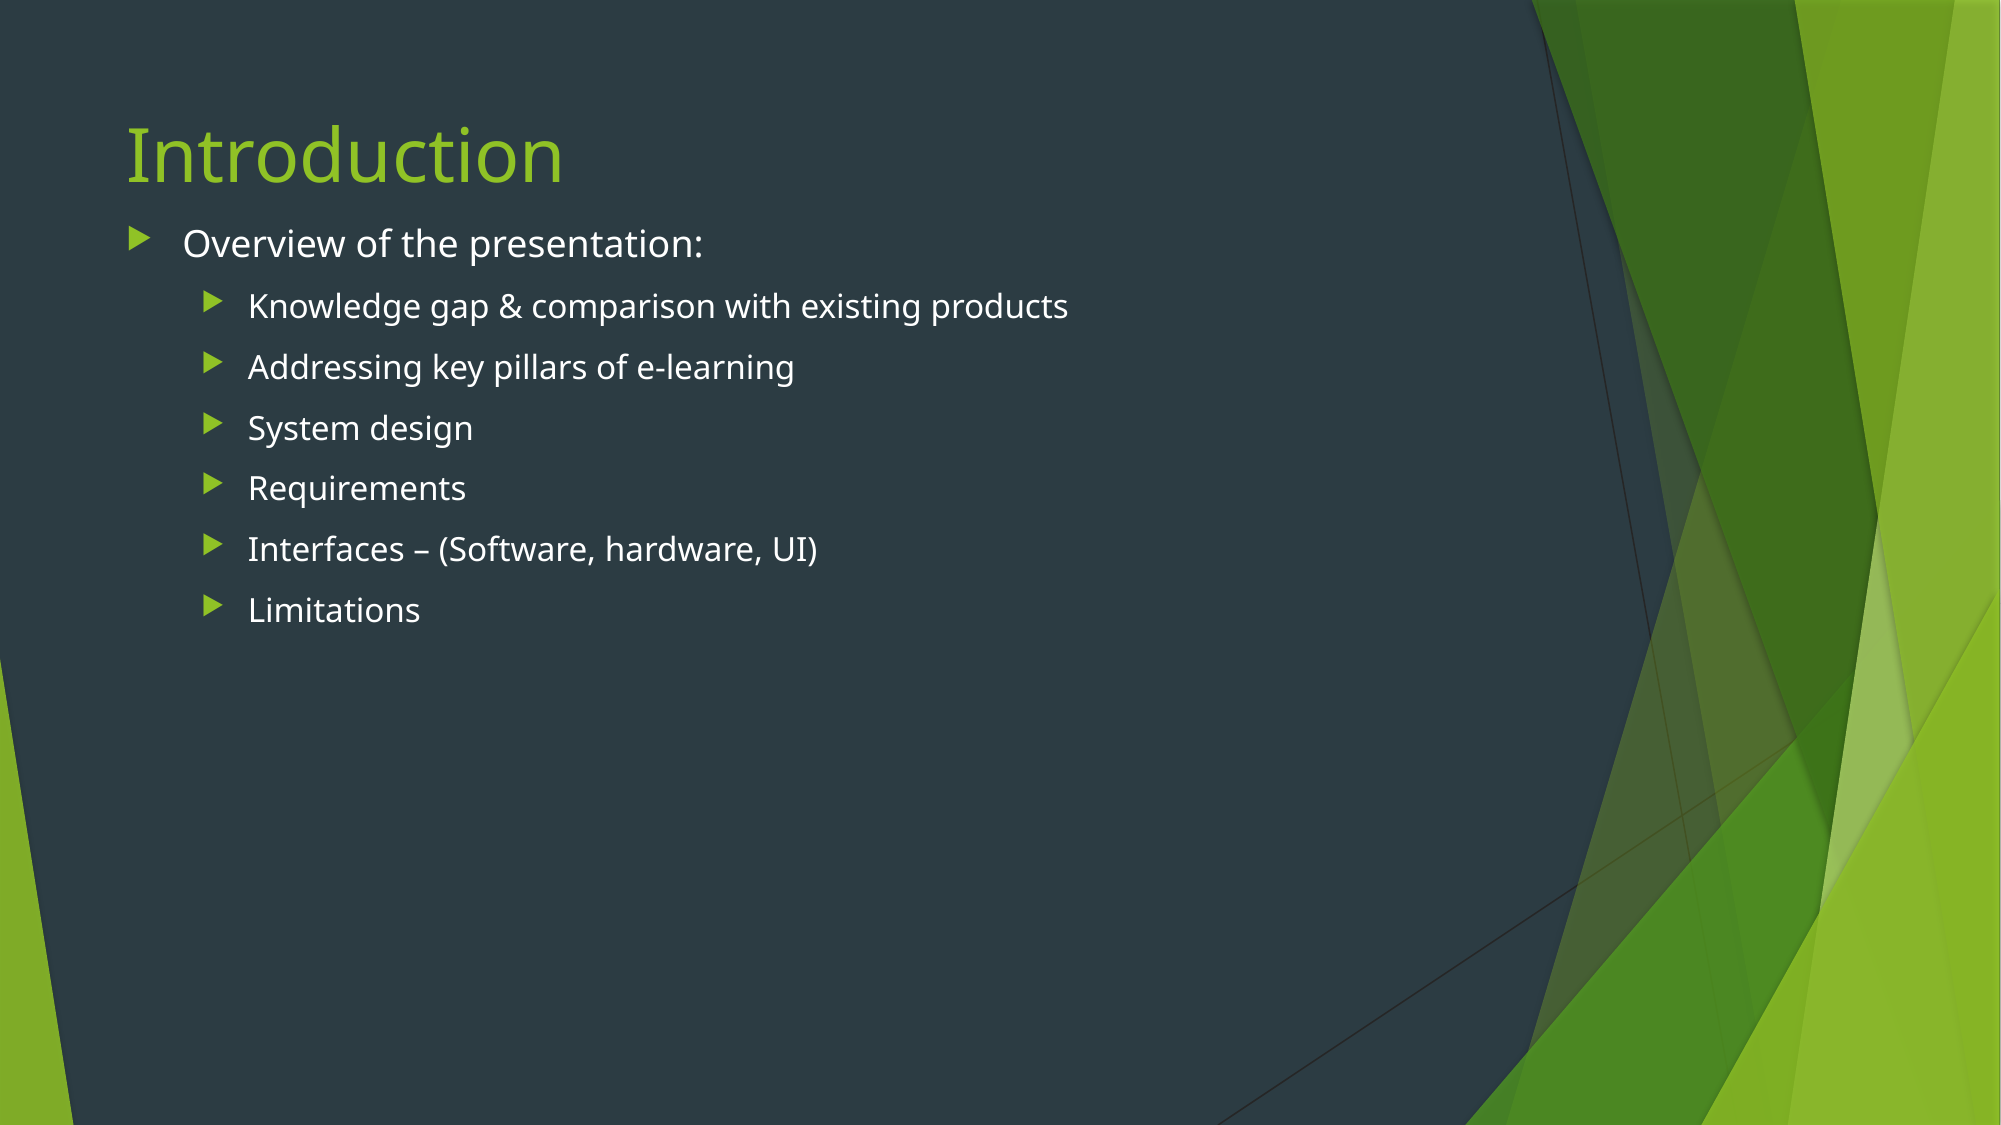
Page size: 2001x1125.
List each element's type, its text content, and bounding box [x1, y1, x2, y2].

title Introduction [111, 99, 1522, 212]
list Overview of the presentation: Knowledge gap & comparison with existing products Addressing key pillars of e-learning System design Requirements Interfaces – (Software, hardware, UI) Limitations [111, 212, 1522, 710]
